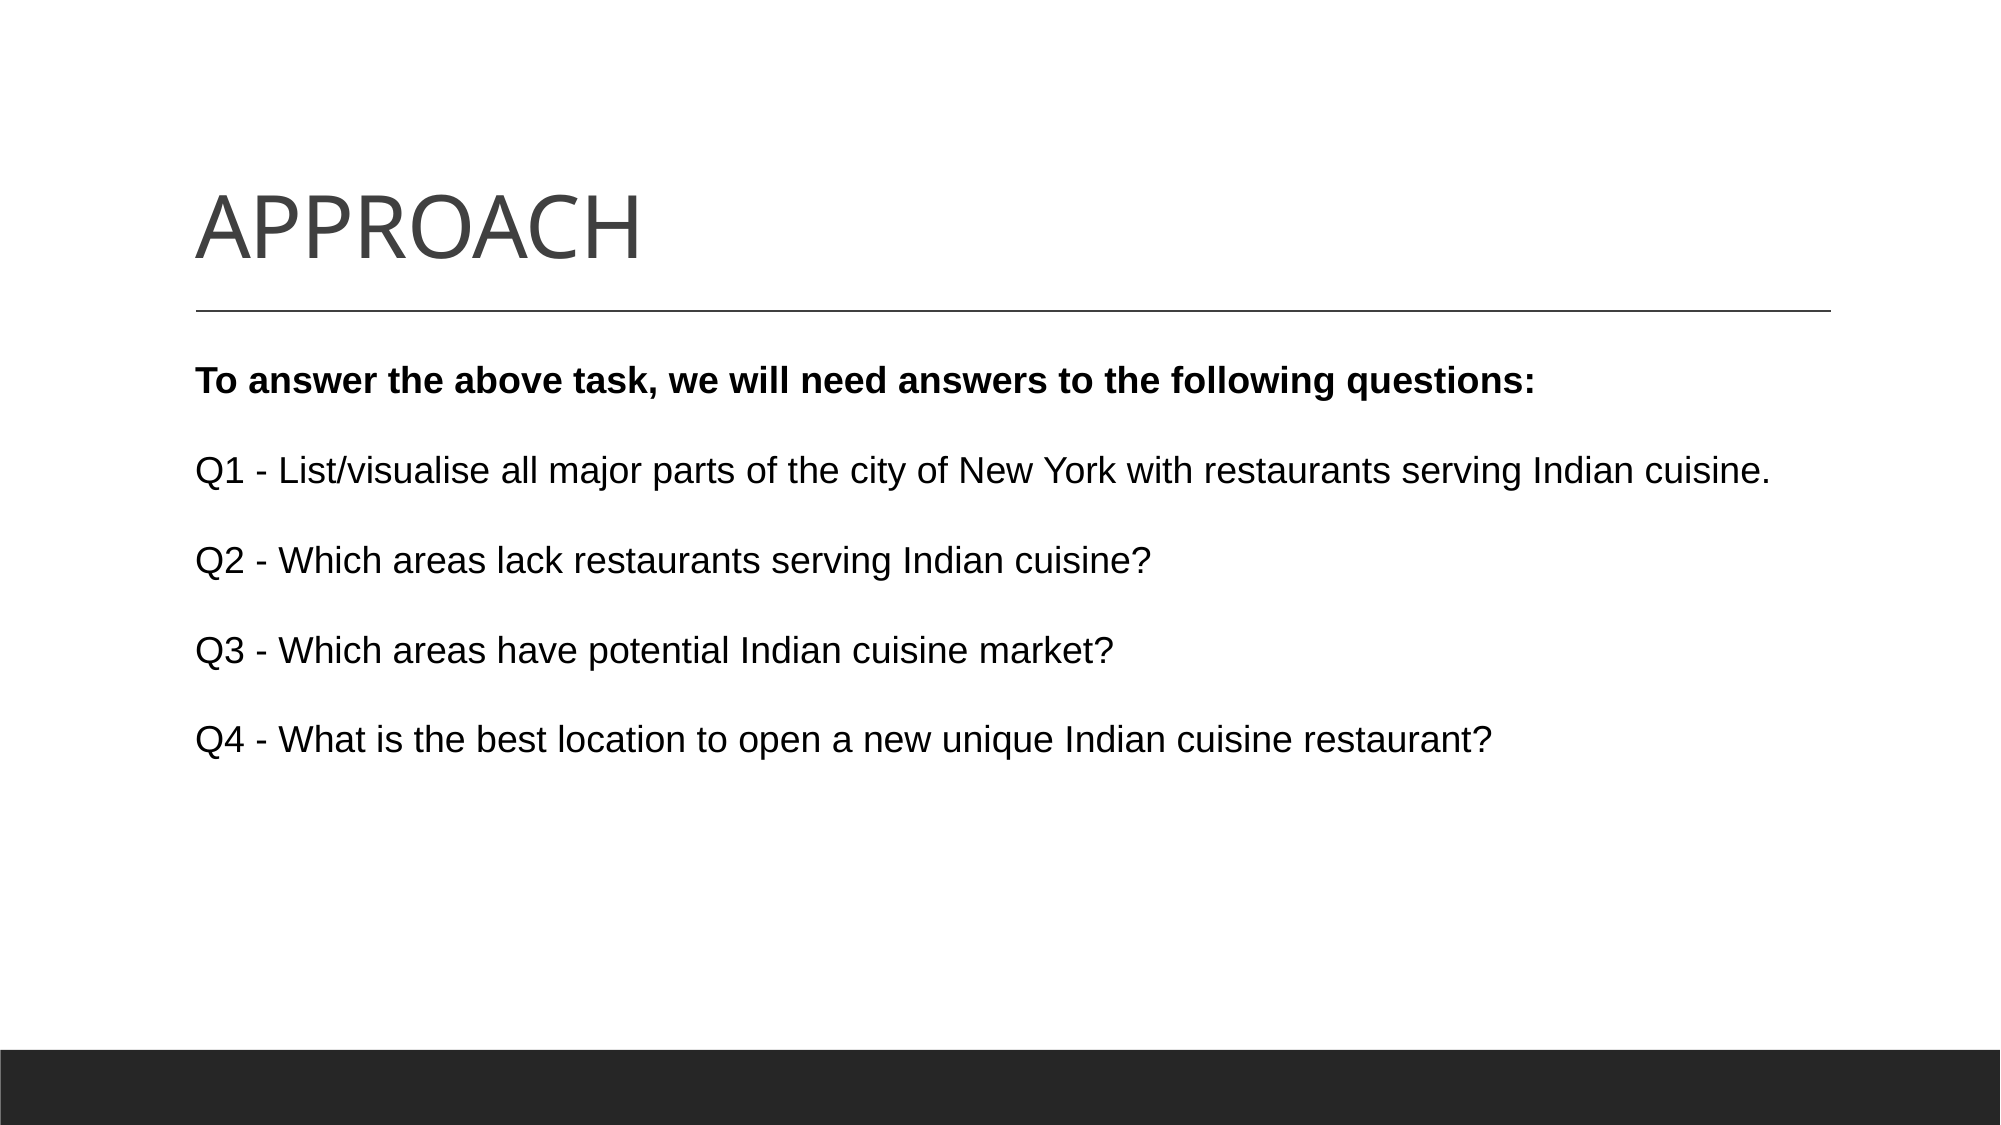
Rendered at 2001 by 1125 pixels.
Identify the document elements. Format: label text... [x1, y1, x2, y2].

list To answer the above task, we will need answers to the following questions: Q1 - List/visualise all major parts of the city of New York with restaurants serving Indian cuisine. Q2 - Which areas lack restaurants serving Indian cuisine? Q3 - Which areas have potential Indian cuisine market? Q4 - What is the best location to open a new unique Indian cuisine restaurant? [180, 345, 1830, 963]
title APPROACH [180, 47, 1830, 285]
